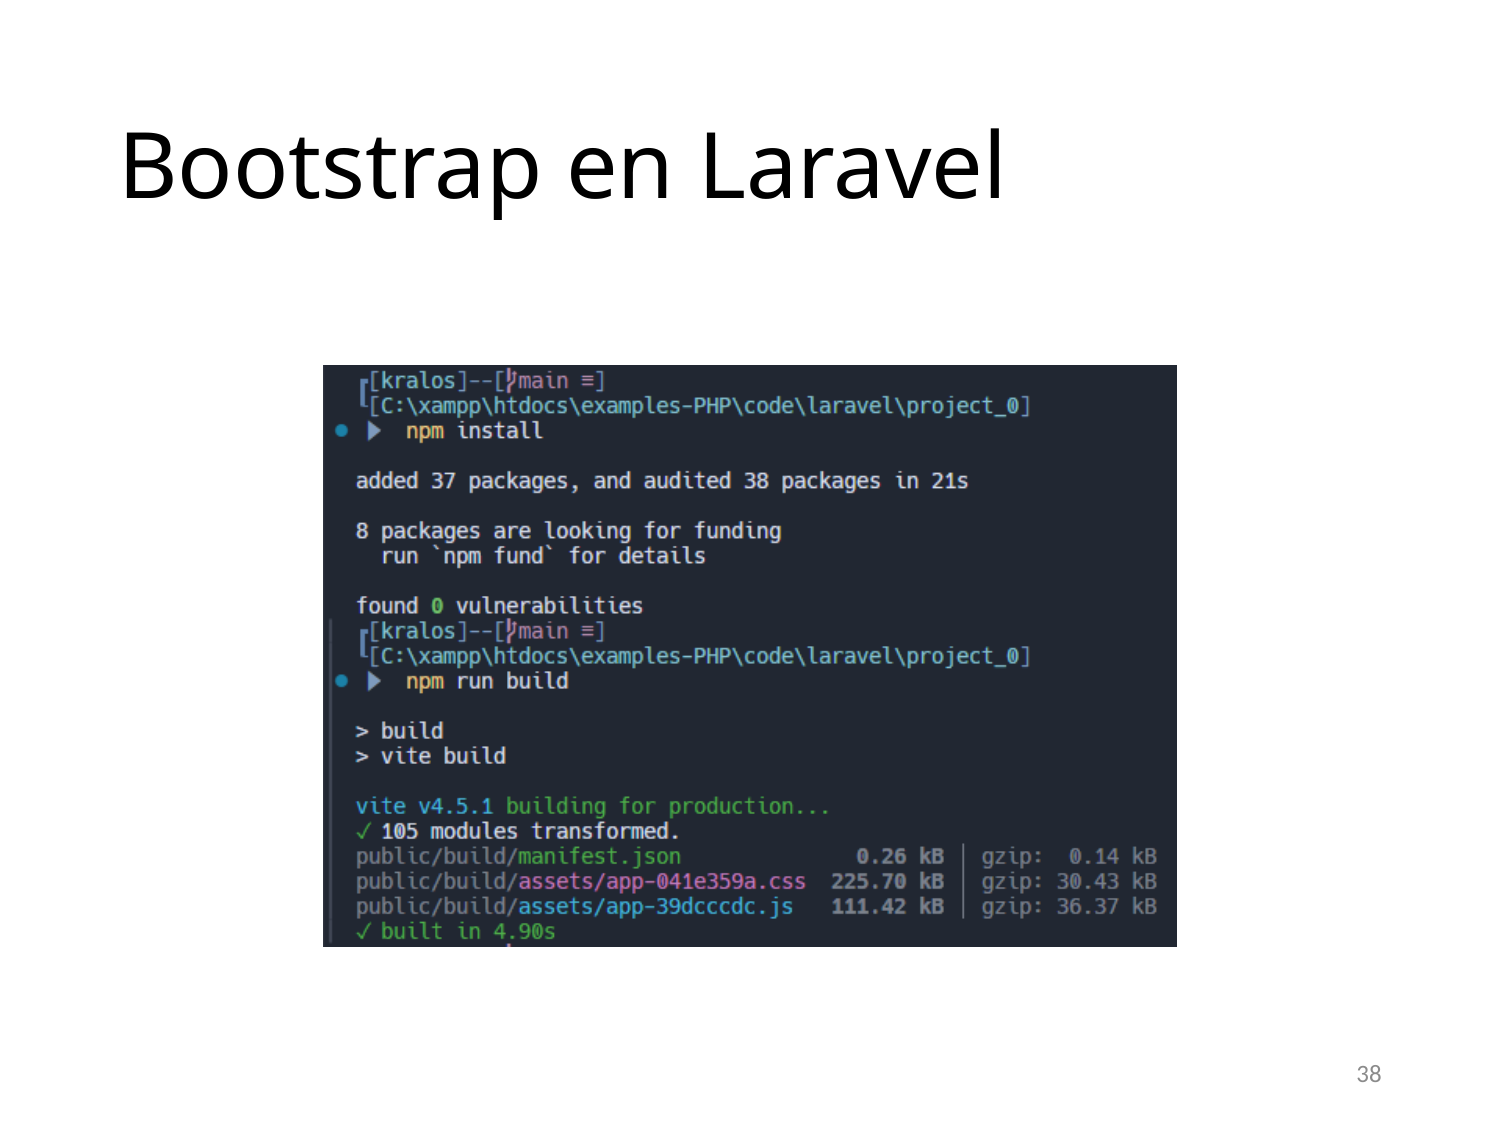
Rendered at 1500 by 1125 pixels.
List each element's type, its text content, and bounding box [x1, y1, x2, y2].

slide_number 38 [1059, 1042, 1397, 1103]
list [323, 365, 1177, 947]
title Bootstrap en Laravel [103, 59, 1397, 278]
